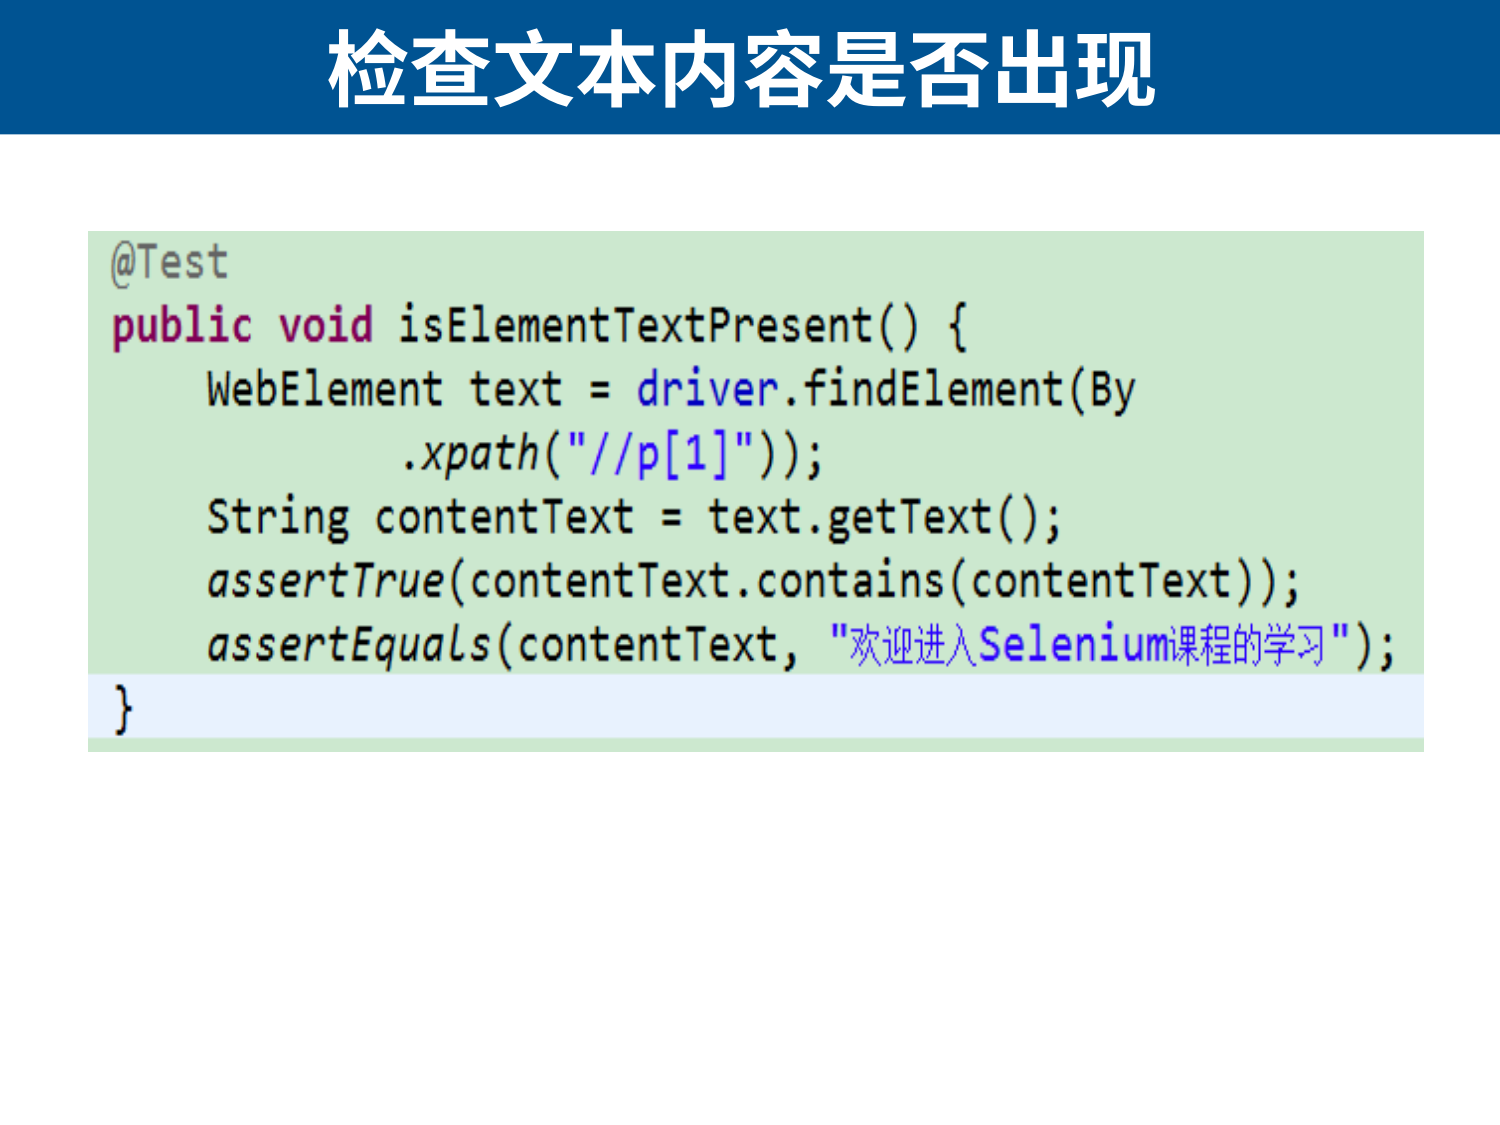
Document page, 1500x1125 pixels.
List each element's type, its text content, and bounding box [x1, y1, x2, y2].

title 检查文本内容是否出现 [2, 0, 1483, 135]
picture [88, 231, 1424, 752]
